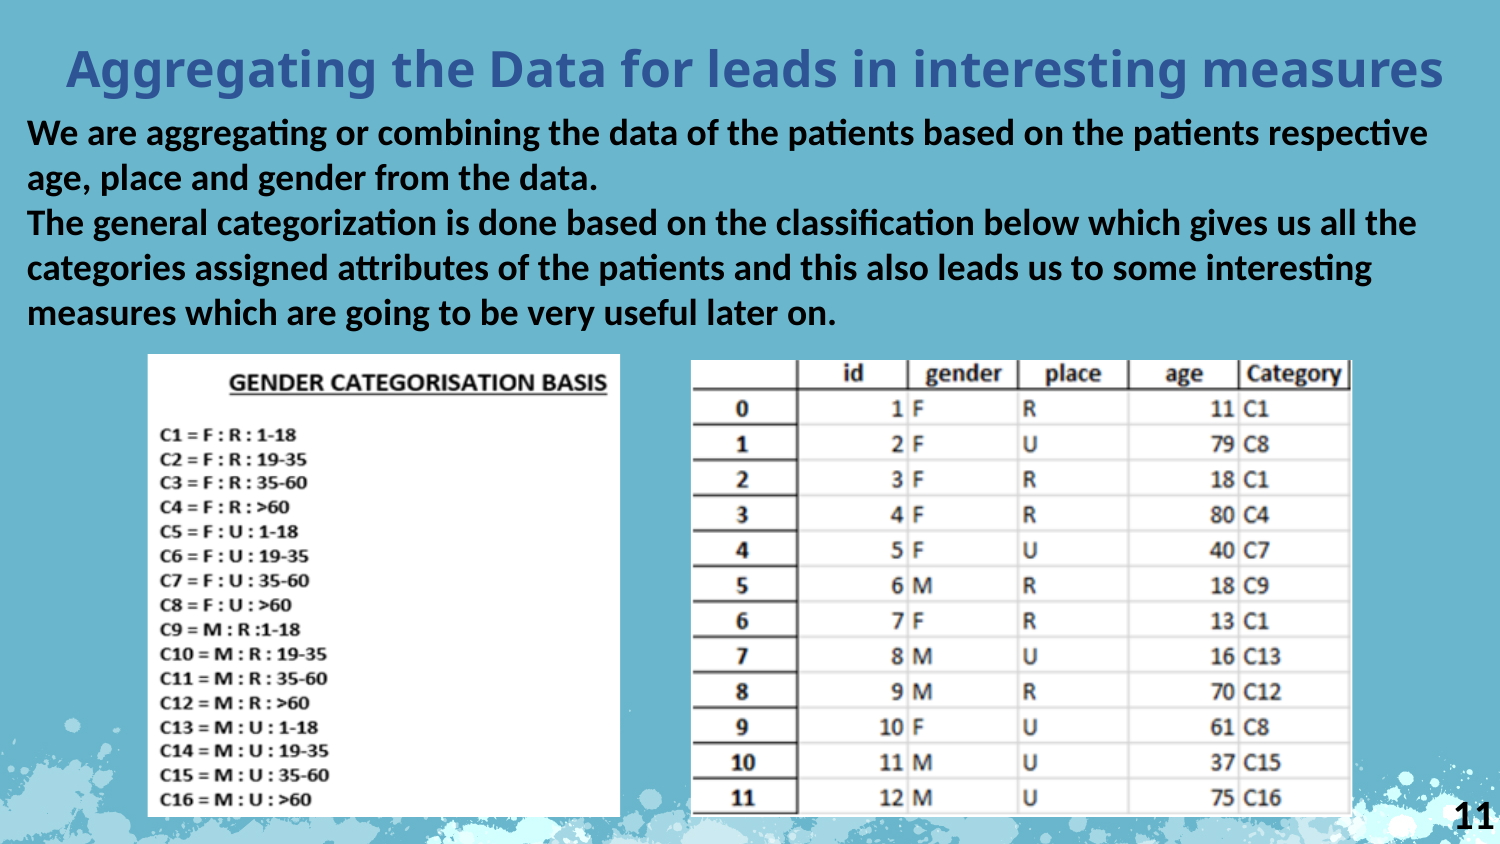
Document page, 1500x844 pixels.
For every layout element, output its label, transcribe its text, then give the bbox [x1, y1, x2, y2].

text_box Aggregating the Data for leads in interesting measures [41, 21, 1470, 100]
text_box We are aggregating or combining the data of the patients based on the patients respective age, place and gender from the data. The general categorization is done based on the classification below which gives us all the categories assigned attributes of the patients and this also leads us to some interesting measures which are going to be very useful later on. [12, 100, 1495, 341]
text_box 11 [1452, 788, 1496, 839]
picture [0, 0, 1500, 844]
